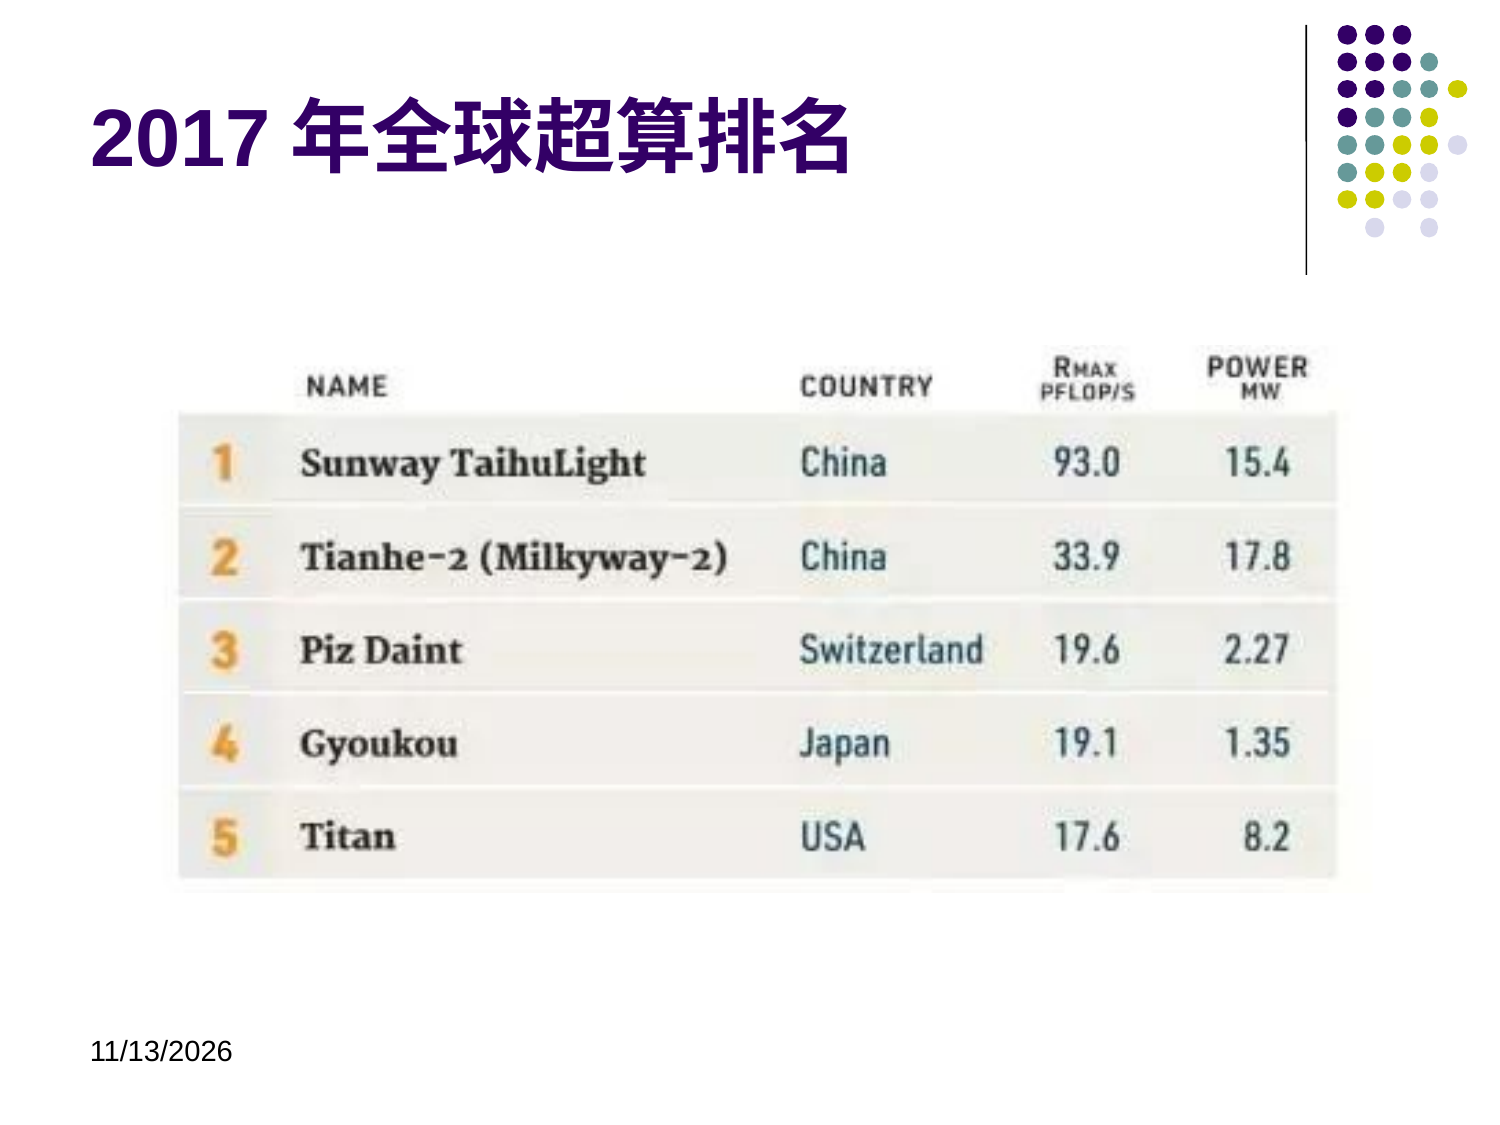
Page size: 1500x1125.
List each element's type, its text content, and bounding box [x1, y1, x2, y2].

picture [97, 345, 1403, 893]
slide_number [75, 1025, 425, 1100]
title 2017年全球超算排名 [75, 20, 1313, 191]
